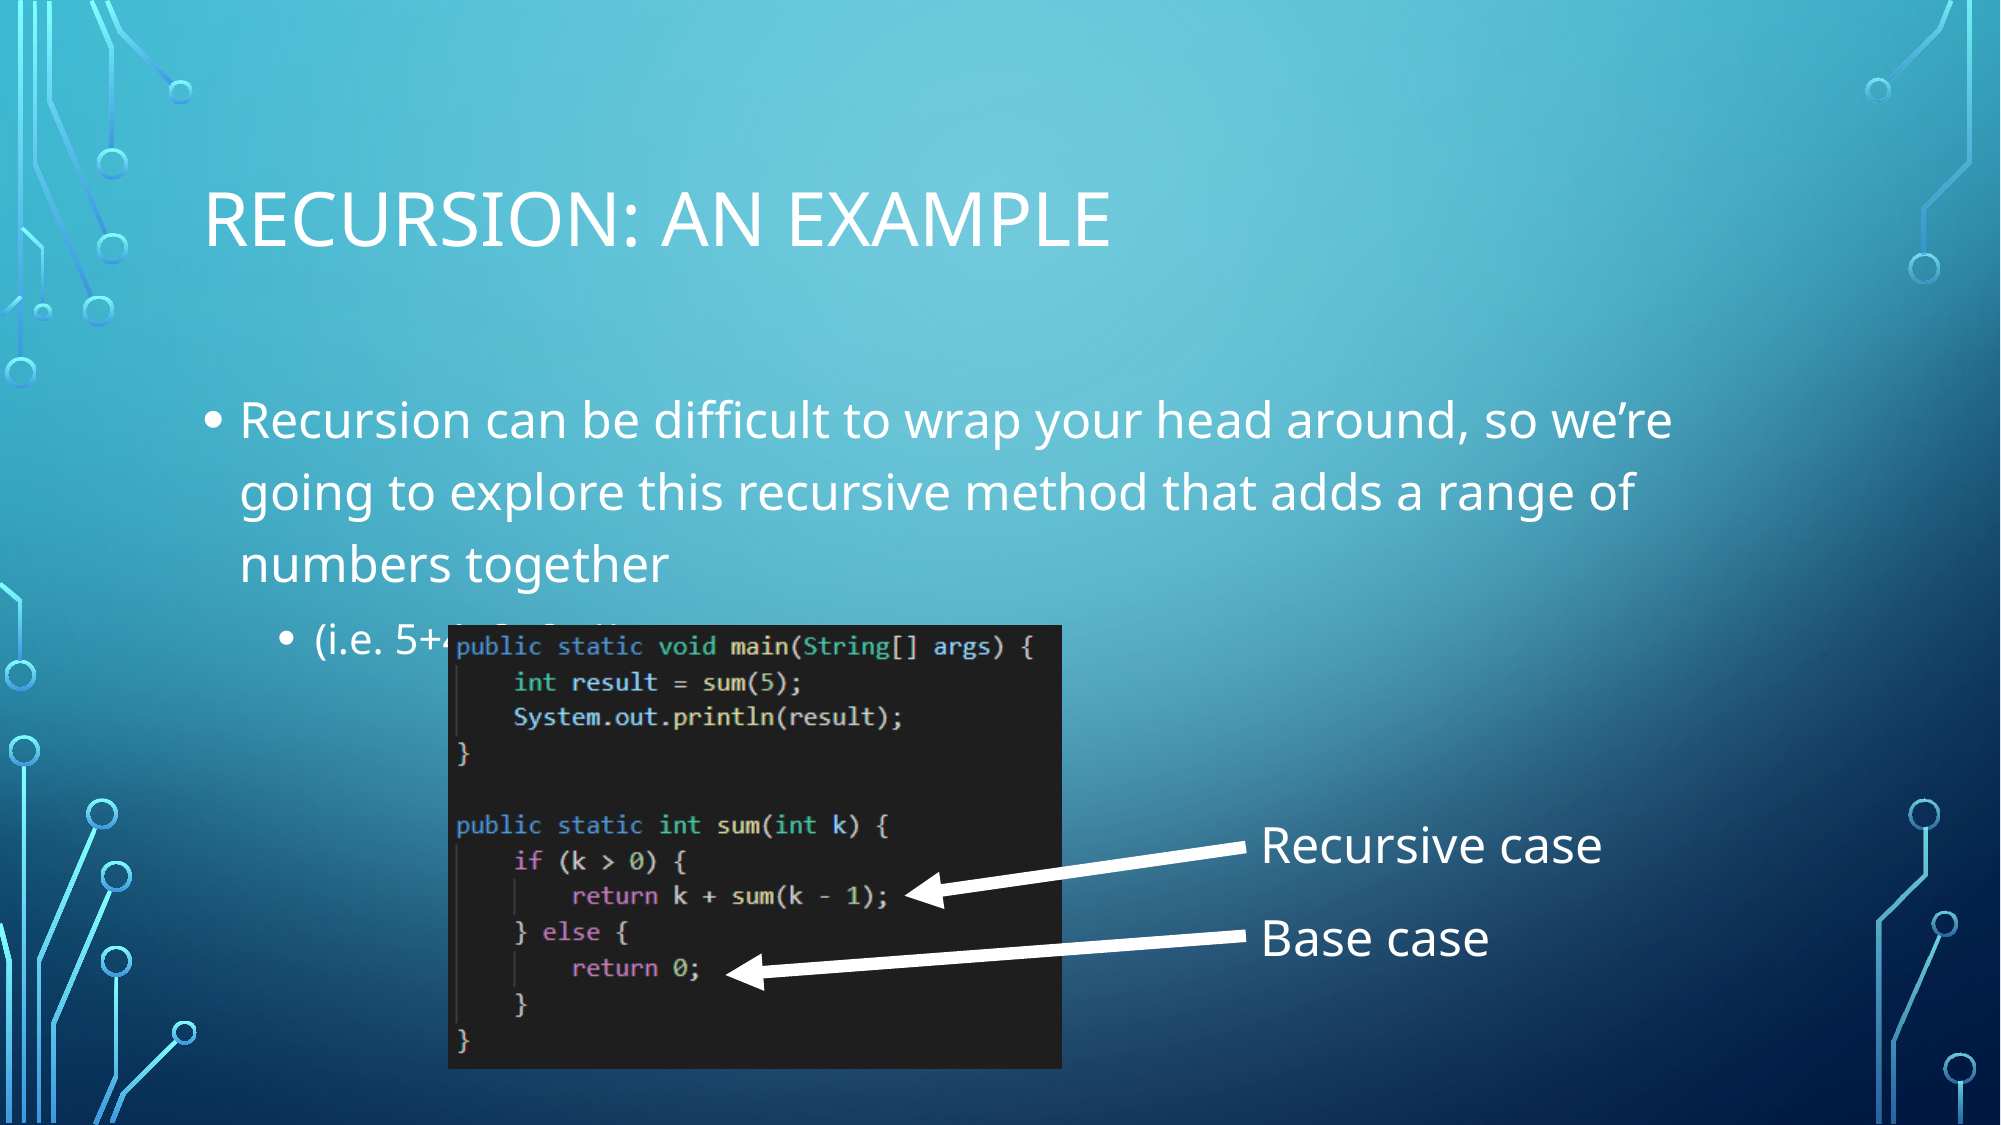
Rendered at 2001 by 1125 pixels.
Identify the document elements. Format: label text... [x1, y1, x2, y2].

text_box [725, 935, 1247, 976]
title Recursion: an example [187, 101, 1813, 344]
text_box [904, 846, 1247, 896]
list Recursion can be difficult to wrap your head around, so we’re going to explore this recursive method that adds a range of numbers together (i.e. 5+4+3+2+1) [187, 369, 1813, 950]
text_box Recursive case Base case [1245, 794, 1923, 1001]
picture [448, 625, 1062, 1069]
